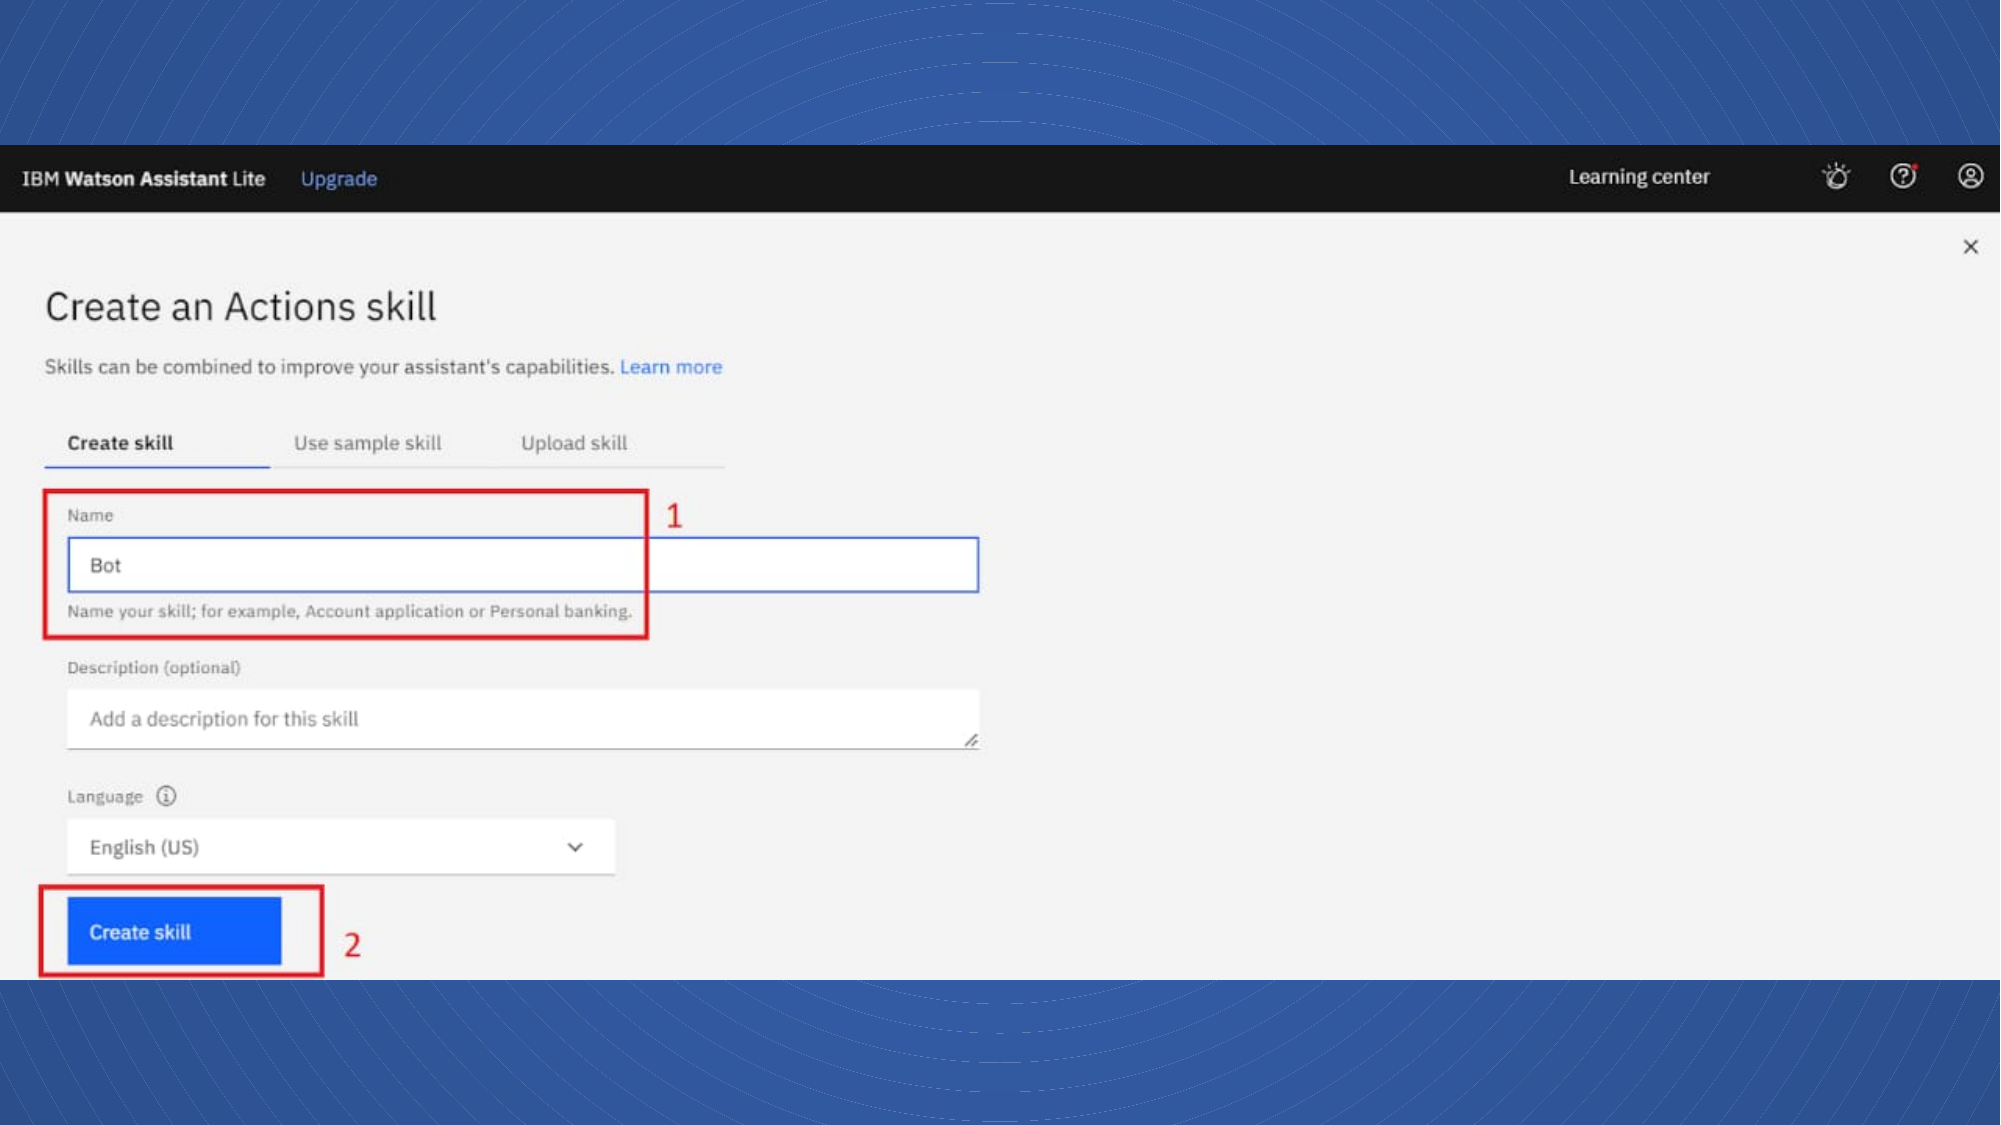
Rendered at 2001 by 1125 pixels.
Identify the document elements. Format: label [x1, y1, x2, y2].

picture [0, 145, 2000, 980]
